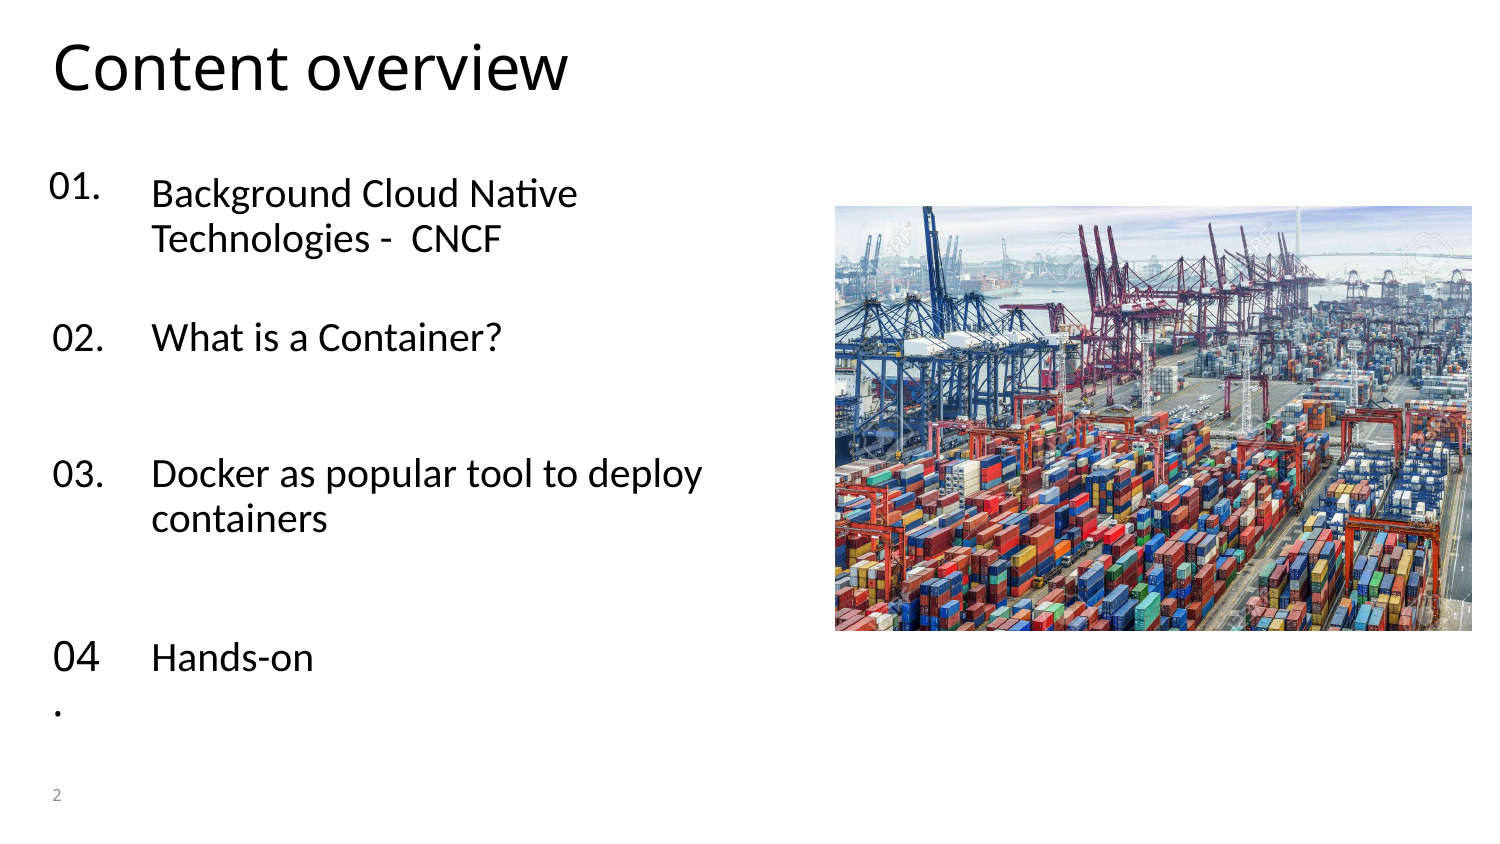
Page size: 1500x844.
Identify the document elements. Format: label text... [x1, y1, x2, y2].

picture [835, 206, 1472, 631]
list 03. [52, 451, 106, 498]
list What is a Container? [151, 315, 717, 406]
slide_number 2 [37, 778, 110, 814]
list 02. [52, 315, 111, 366]
list Hands-on [151, 635, 713, 726]
title Content overview [37, 20, 1445, 114]
list Background Cloud Native Technologies - CNCF [151, 171, 781, 263]
list 01. [48, 163, 104, 215]
list Docker as popular tool to deploy containers [151, 451, 750, 617]
list 04. [52, 635, 106, 681]
